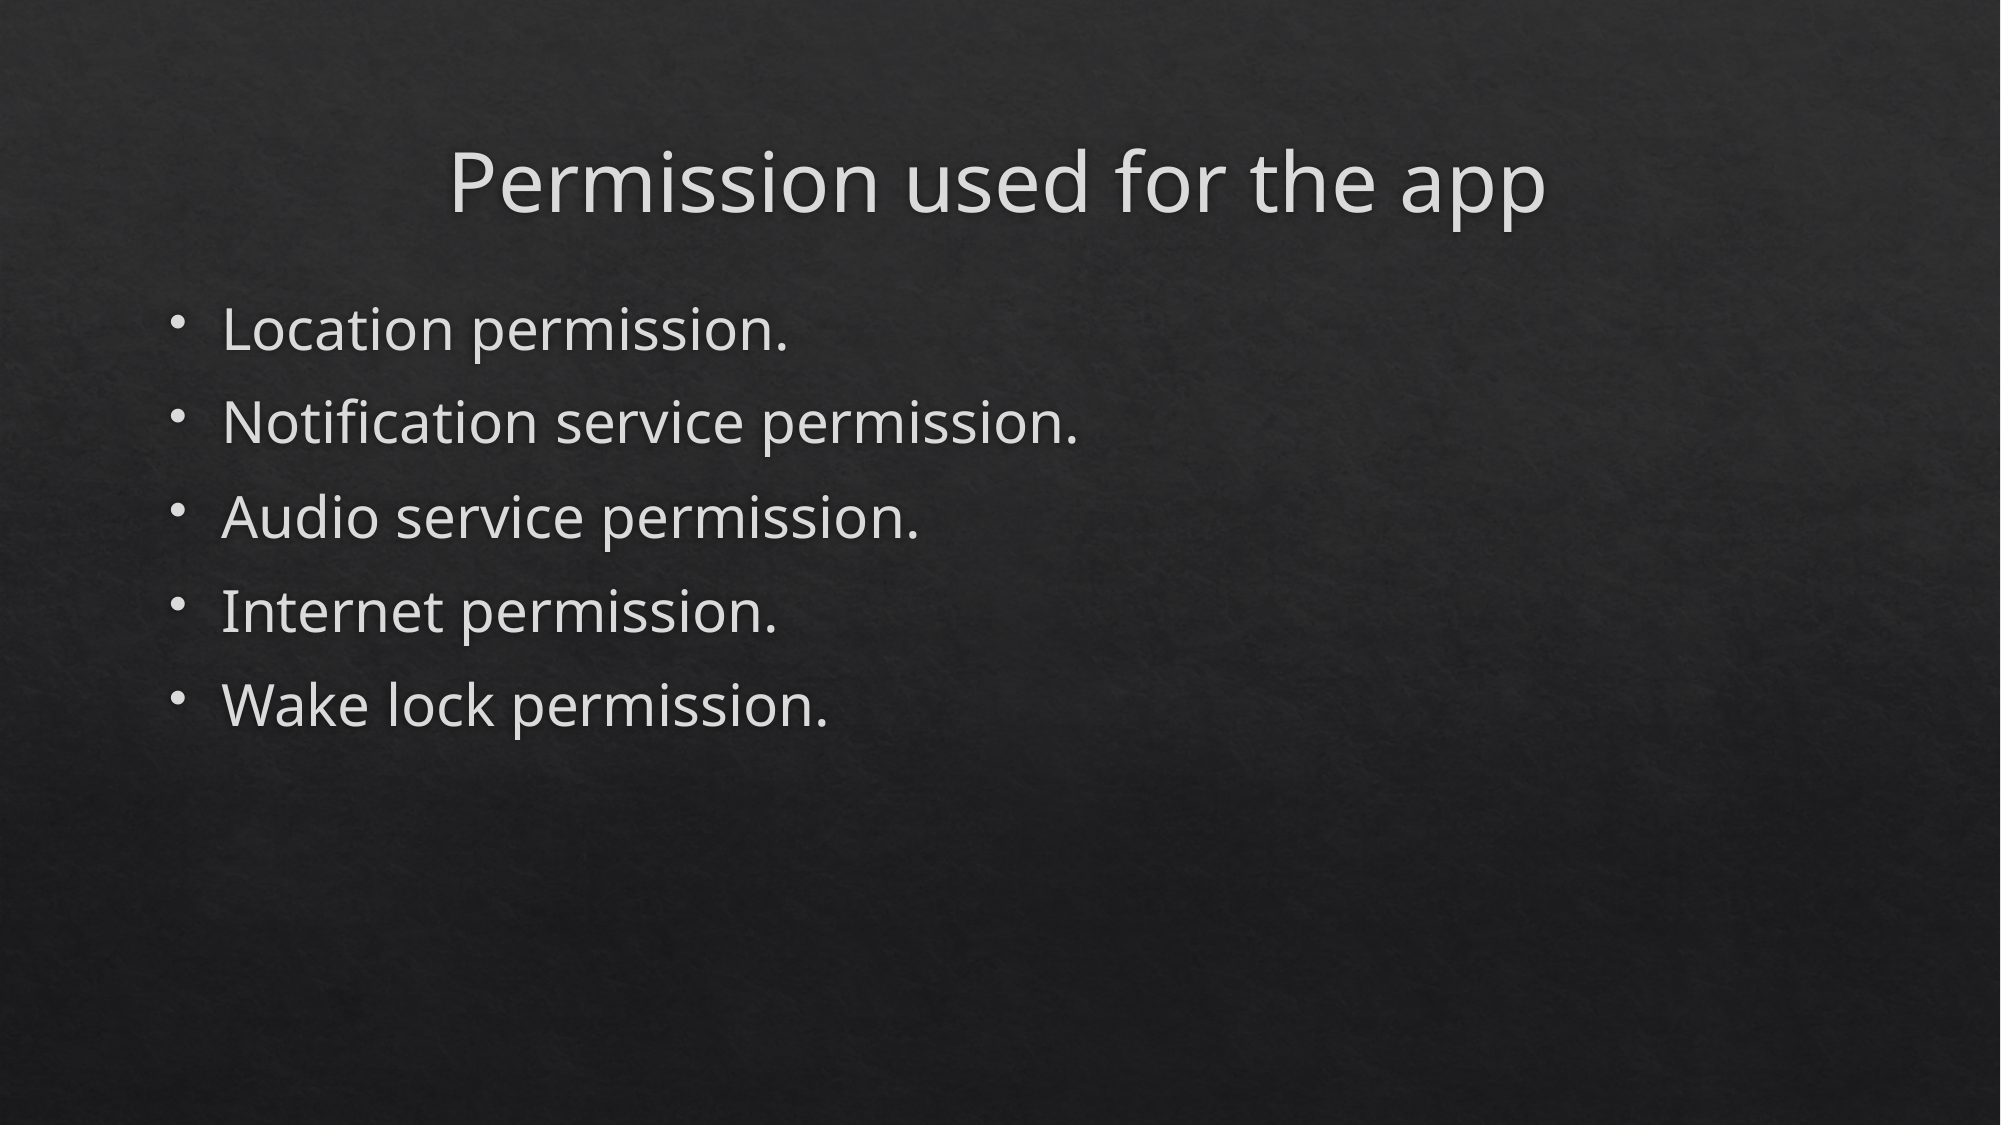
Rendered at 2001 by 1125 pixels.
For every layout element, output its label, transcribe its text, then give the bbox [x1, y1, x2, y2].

title Permission used for the app [149, 99, 1849, 260]
list Location permission. Notification service permission. Audio service permission. Internet permission. Wake lock permission. [149, 284, 1849, 950]
